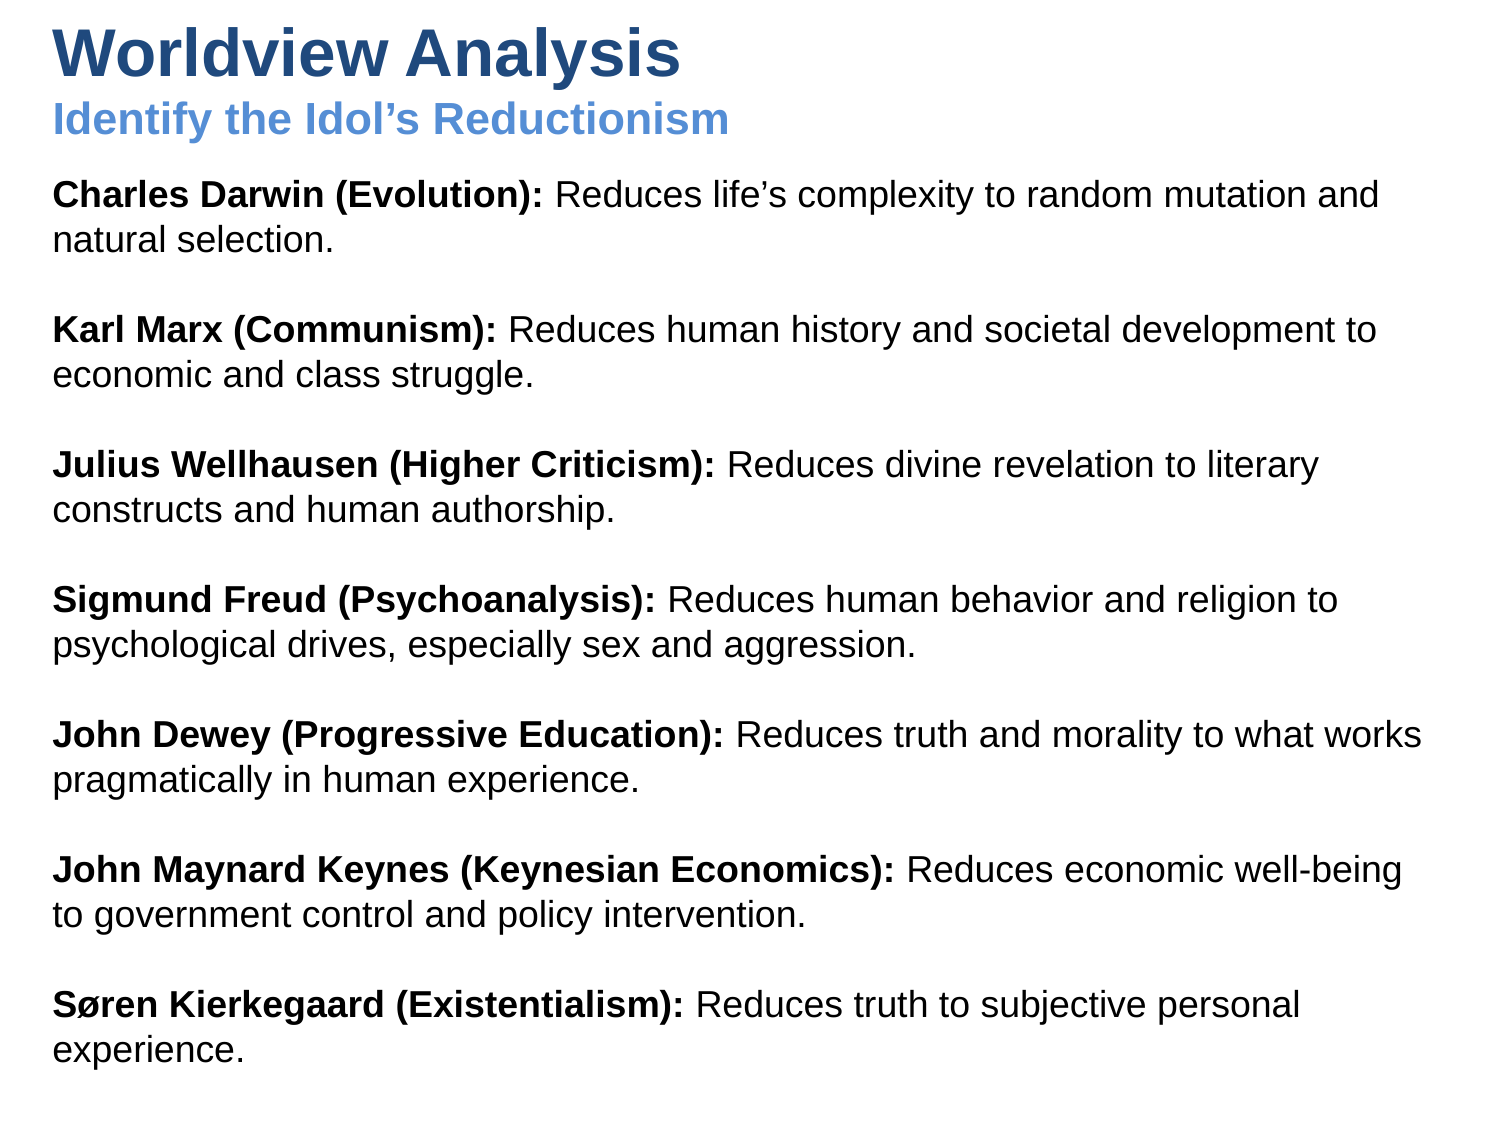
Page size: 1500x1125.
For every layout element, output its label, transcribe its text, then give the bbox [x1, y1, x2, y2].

title Worldview Analysis Identify the Idol’s Reductionism [37, 1, 1463, 152]
text_box Charles Darwin (Evolution): Reduces life’s complexity to random mutation and natural selection. Karl Marx (Communism): Reduces human history and societal development to economic and class struggle. Julius Wellhausen (Higher Criticism): Reduces divine revelation to literary constructs and human authorship. Sigmund Freud (Psychoanalysis): Reduces human behavior and religion to psychological drives, especially sex and aggression. John Dewey (Progressive Education): Reduces truth and morality to what works pragmatically in human experience. John Maynard Keynes (Keynesian Economics): Reduces economic well-being to government control and policy intervention. Søren Kierkegaard (Existentialism): Reduces truth to subjective personal experience. [37, 162, 1450, 1078]
